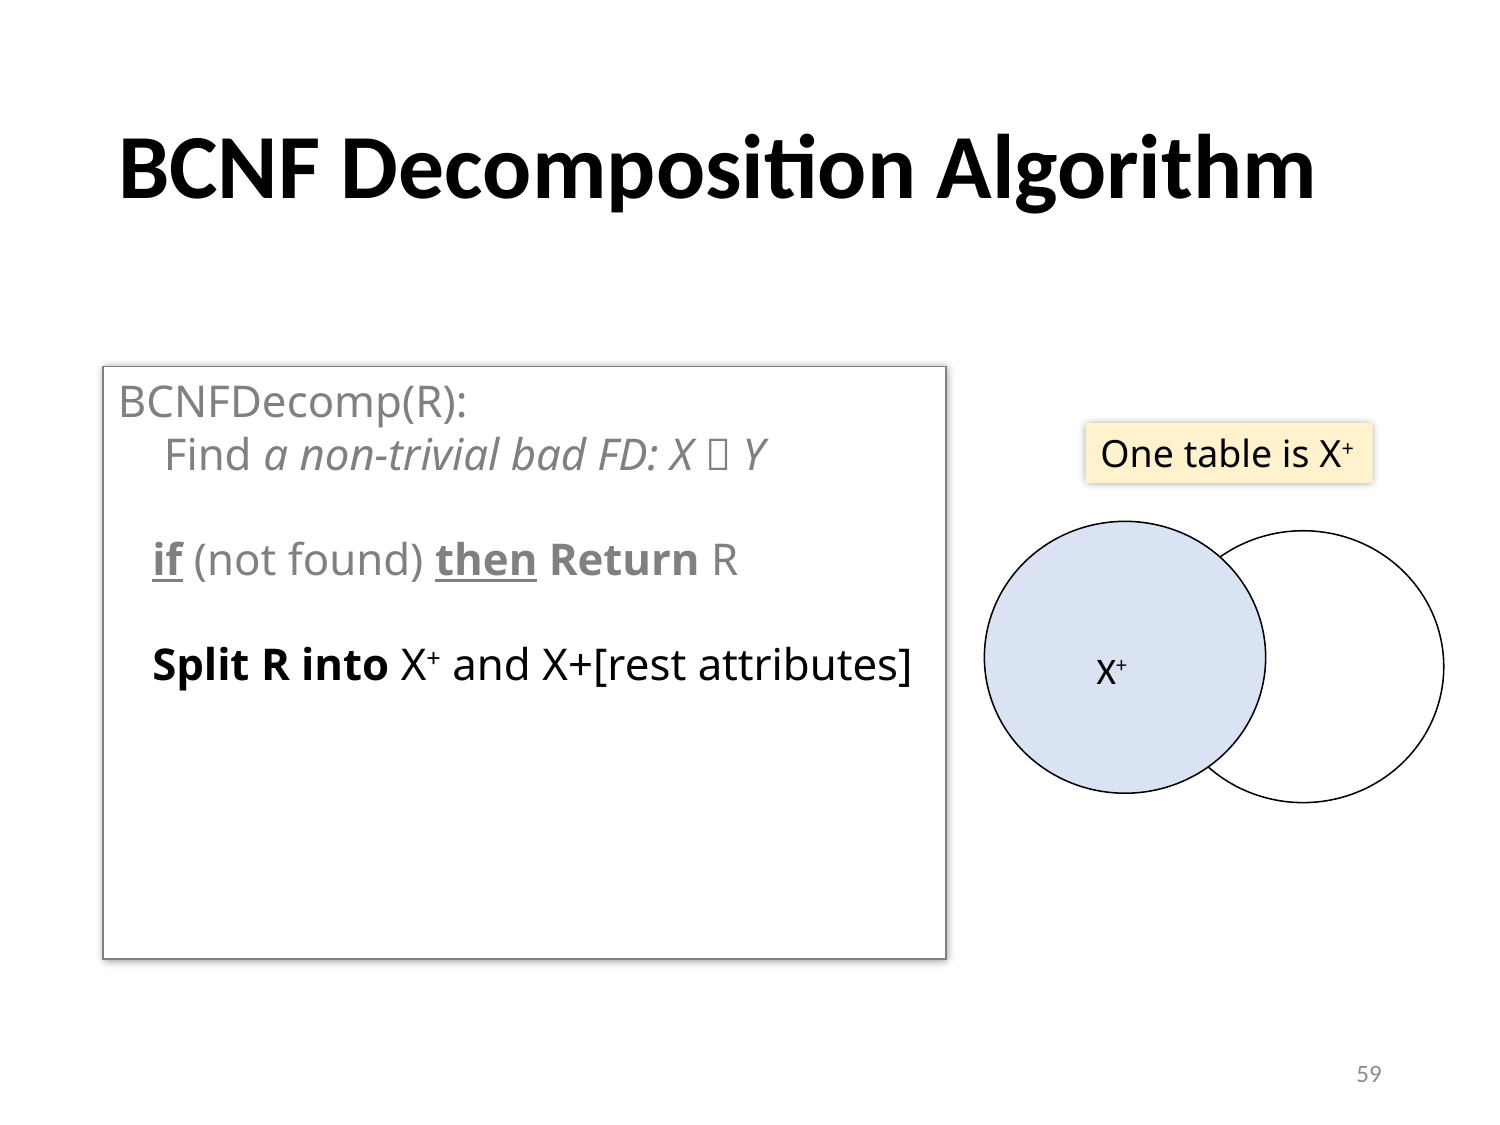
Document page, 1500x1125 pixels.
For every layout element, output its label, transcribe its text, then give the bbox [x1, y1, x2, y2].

slide_number 59 [1059, 1042, 1397, 1103]
title BCNF Decomposition Algorithm [103, 59, 1397, 278]
text_box One table is X+ [1085, 423, 1373, 483]
text_box X+ [1081, 639, 1142, 699]
text_box [984, 521, 1266, 794]
text_box [1209, 530, 1444, 803]
text_box BCNFDecomp(R): Find a non-trivial bad FD: X  Y if (not found) then Return R Split R into X+ and X+[rest attributes] decompose R into R1(X  Y) and R2(X  Z) Return BCNFDecomp(R1), BCNFDecomp(R2) [103, 366, 946, 959]
